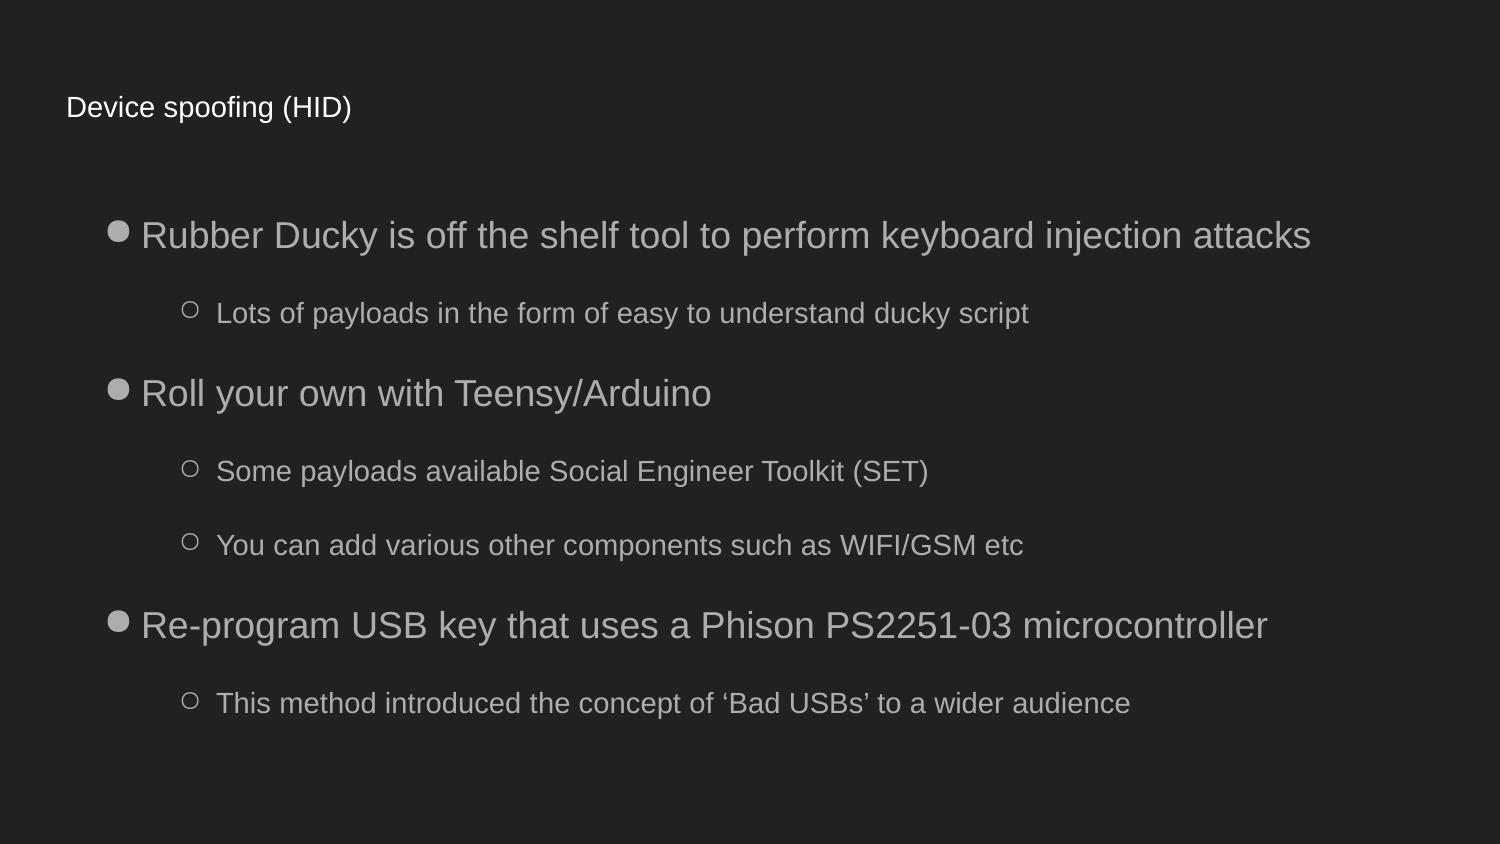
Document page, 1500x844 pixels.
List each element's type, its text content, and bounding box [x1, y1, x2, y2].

title Device spoofing (HID) [51, 72, 1449, 167]
list Rubber Ducky is off the shelf tool to perform keyboard injection attacks Lots of payloads in the form of easy to understand ducky script Roll your own with Teensy/Arduino Some payloads available Social Engineer Toolkit (SET) You can add various other components such as WIFI/GSM etc Re-program USB key that uses a Phison PS2251-03 microcontroller This method introduced the concept of ‘Bad USBs’ to a wider audience [51, 189, 1449, 750]
